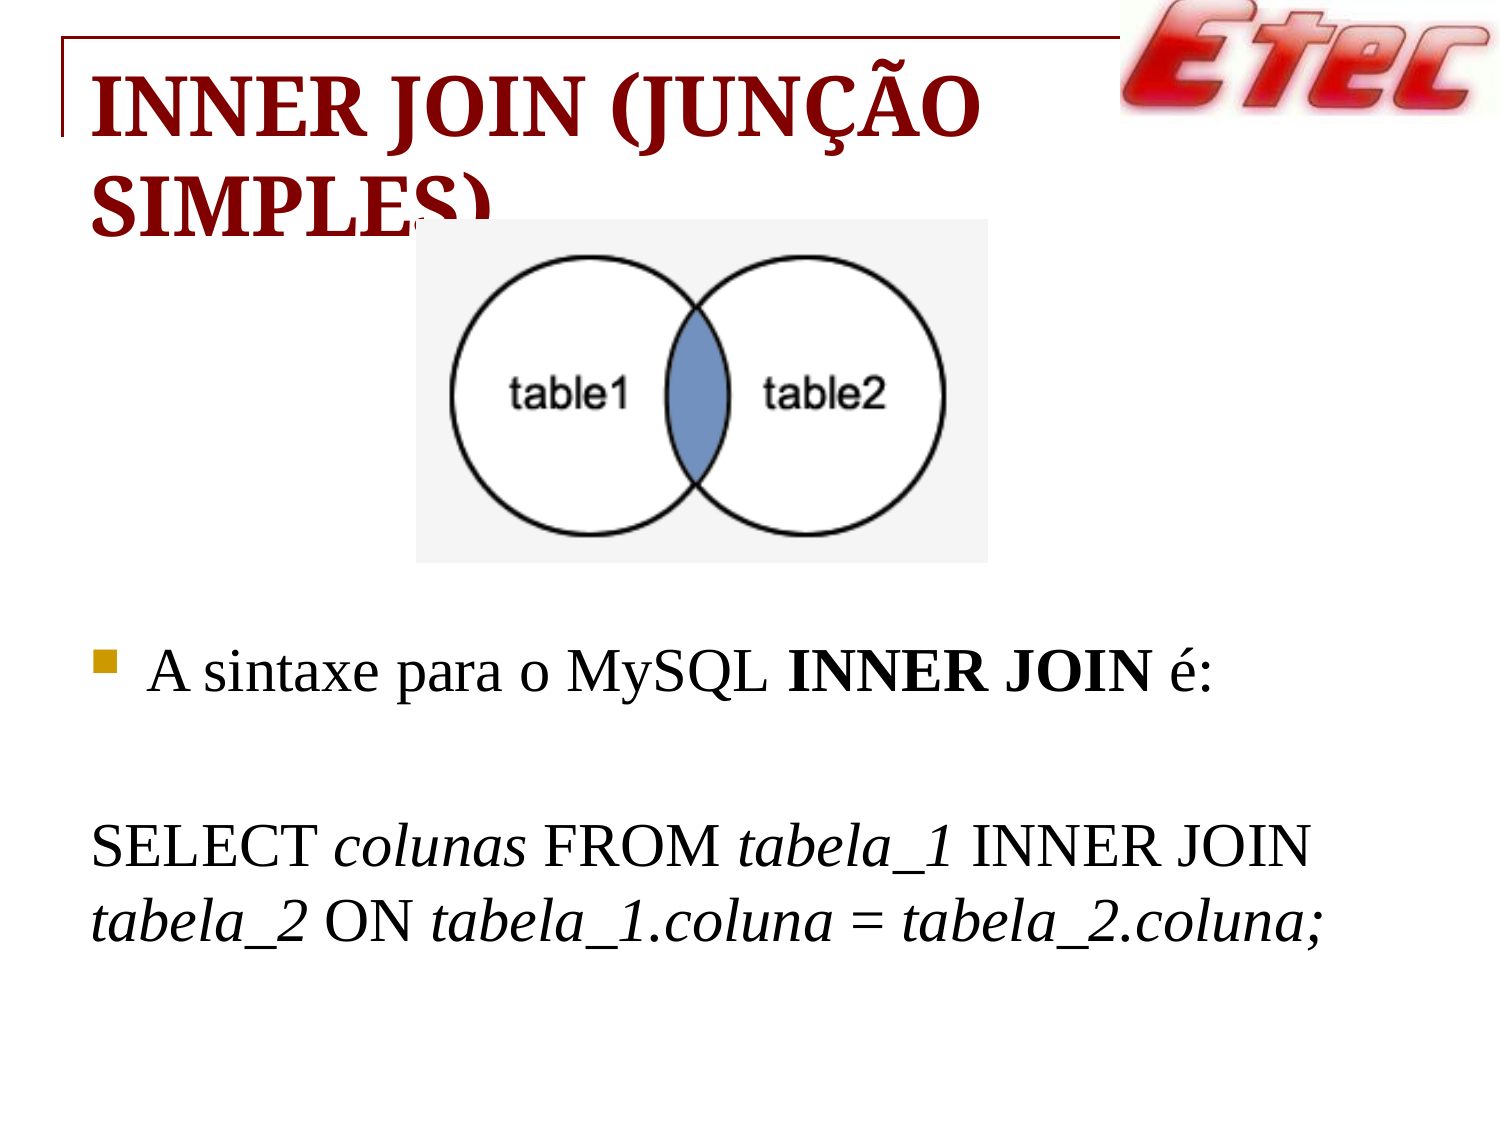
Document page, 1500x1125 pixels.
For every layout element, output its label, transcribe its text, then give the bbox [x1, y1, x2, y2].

list A sintaxe para o MySQL INNER JOIN é: SELECT colunas FROM tabela_1 INNER JOIN tabela_2 ON tabela_1.coluna = tabela_2.coluna; [74, 621, 1426, 1006]
title INNER JOIN (JUNÇÃO SIMPLES) [74, 45, 1426, 233]
picture [415, 219, 988, 563]
picture [1120, 0, 1500, 124]
